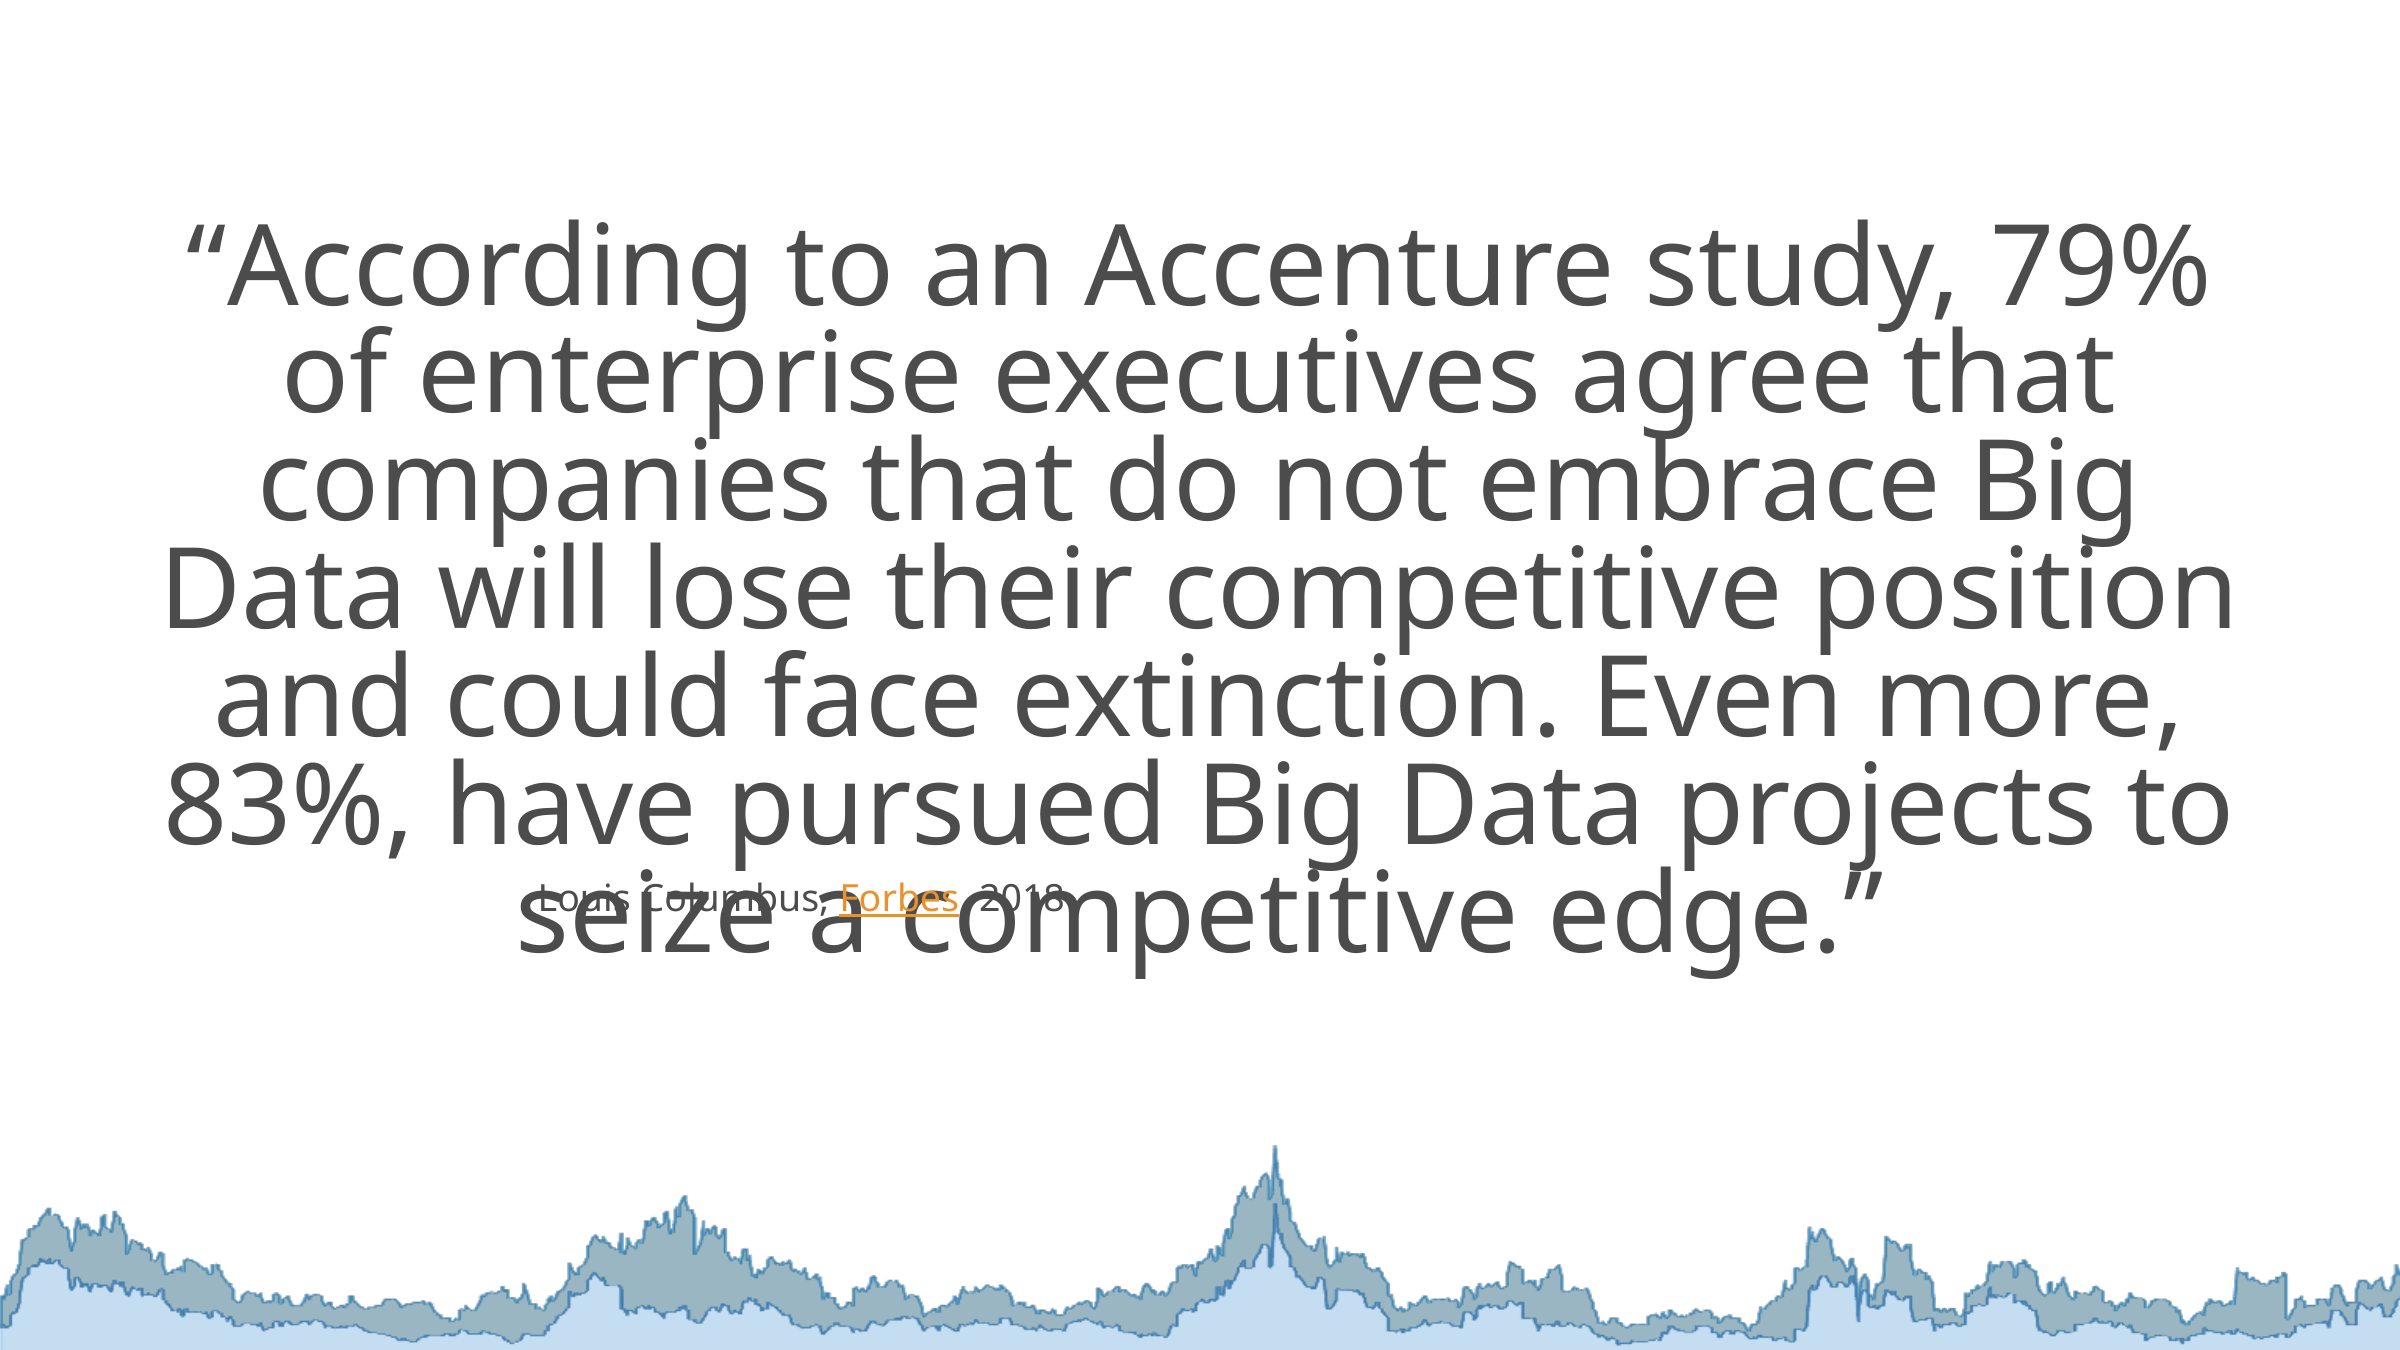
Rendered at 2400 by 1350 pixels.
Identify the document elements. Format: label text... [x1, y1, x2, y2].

title “According to an Accenture study, 79% of enterprise executives agree that companies that do not embrace Big Data will lose their competitive position and could face extinction. Even more, 83%, have pursued Big Data projects to seize a competitive edge.” [141, 218, 2259, 876]
list Louis Columbus, Forbes, 2018 [537, 873, 1863, 919]
picture [0, 1133, 2400, 1350]
